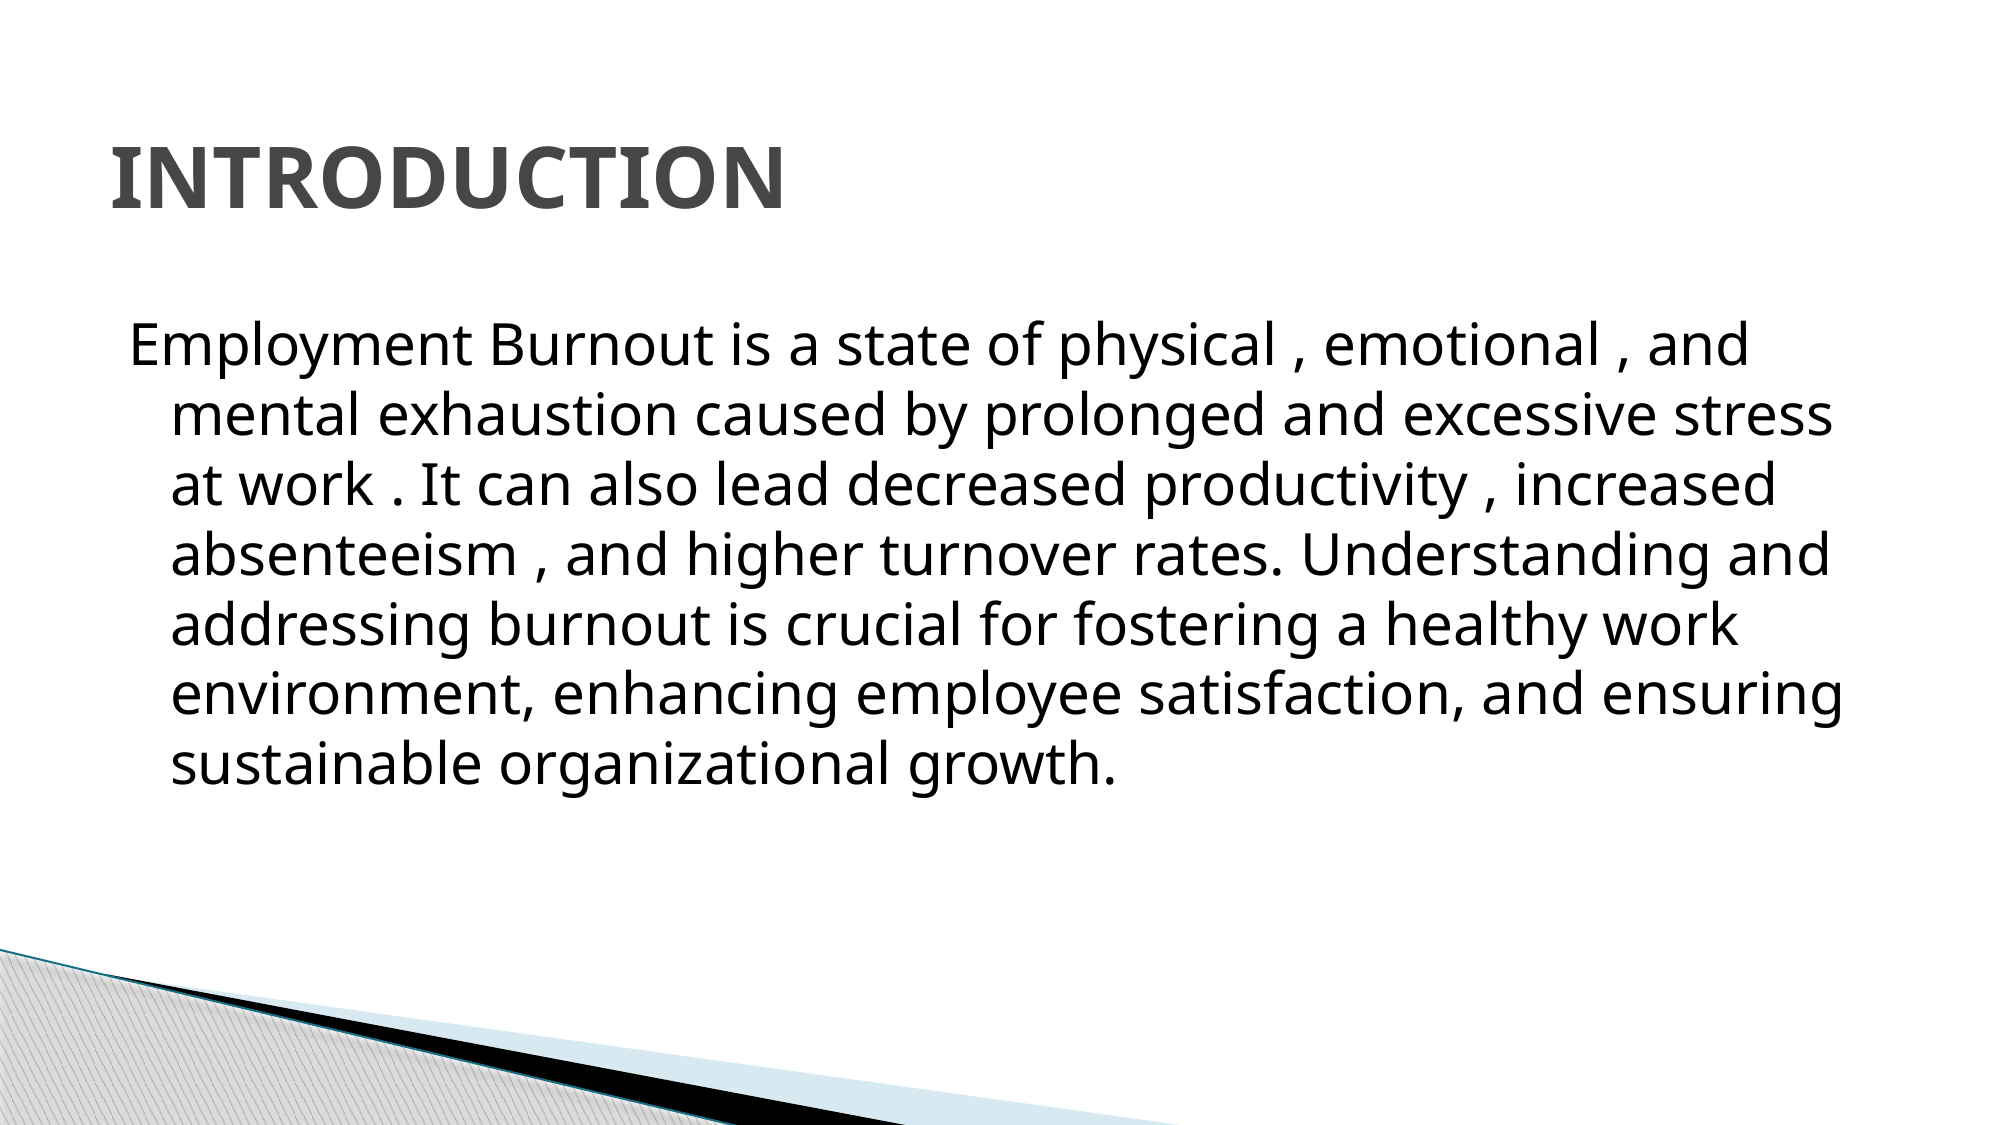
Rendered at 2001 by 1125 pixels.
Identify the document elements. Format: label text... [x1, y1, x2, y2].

list Employment Burnout is a state of physical , emotional , and mental exhaustion caused by prolonged and excessive stress at work . It can also lead decreased productivity , increased absenteeism , and higher turnover rates. Understanding and addressing burnout is crucial for fostering a healthy work environment, enhancing employee satisfaction, and ensuring sustainable organizational growth. [95, 299, 1905, 981]
title INTRODUCTION [95, 115, 1905, 234]
